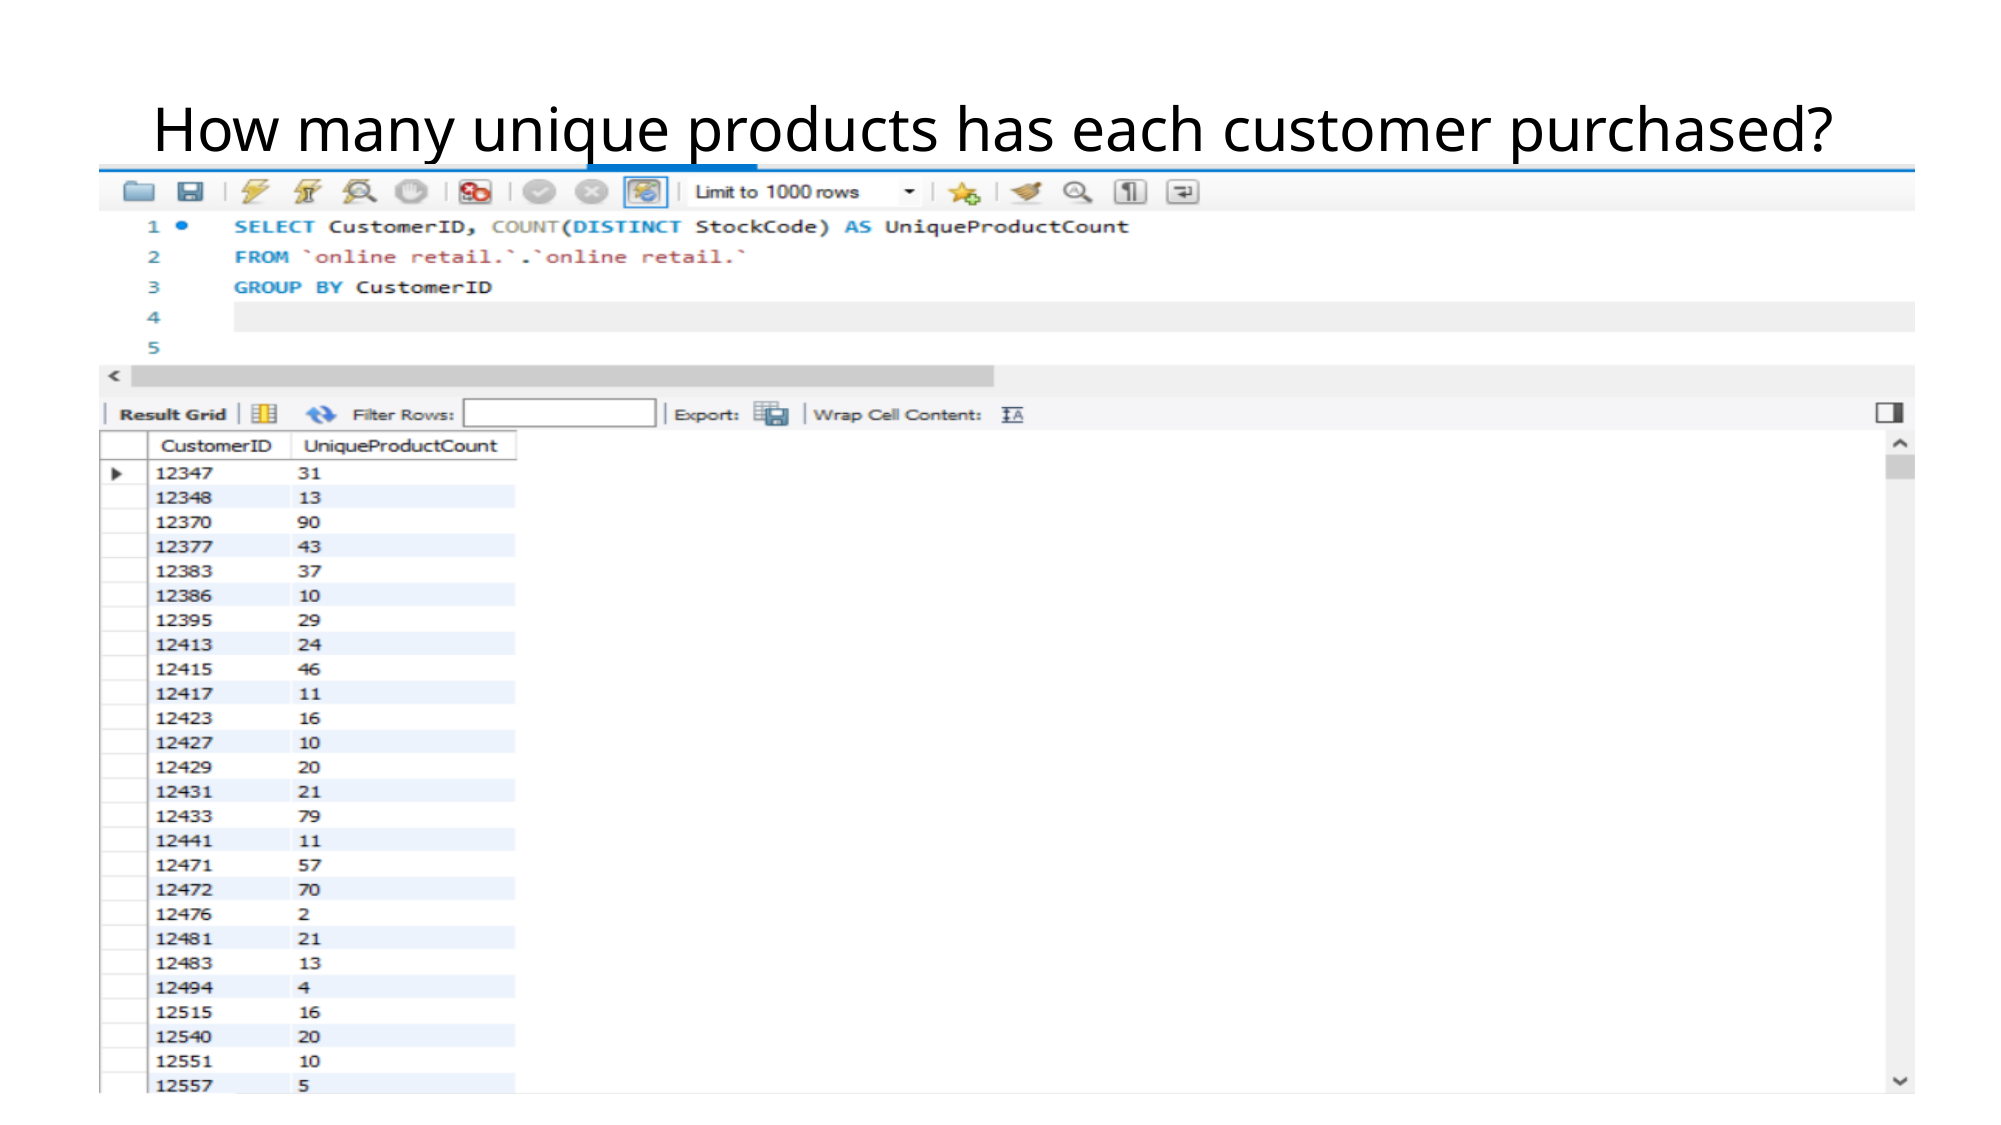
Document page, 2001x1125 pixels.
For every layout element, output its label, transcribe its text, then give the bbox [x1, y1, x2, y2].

title How many unique products has each customer purchased? [137, 59, 1863, 164]
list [99, 164, 1915, 1094]
